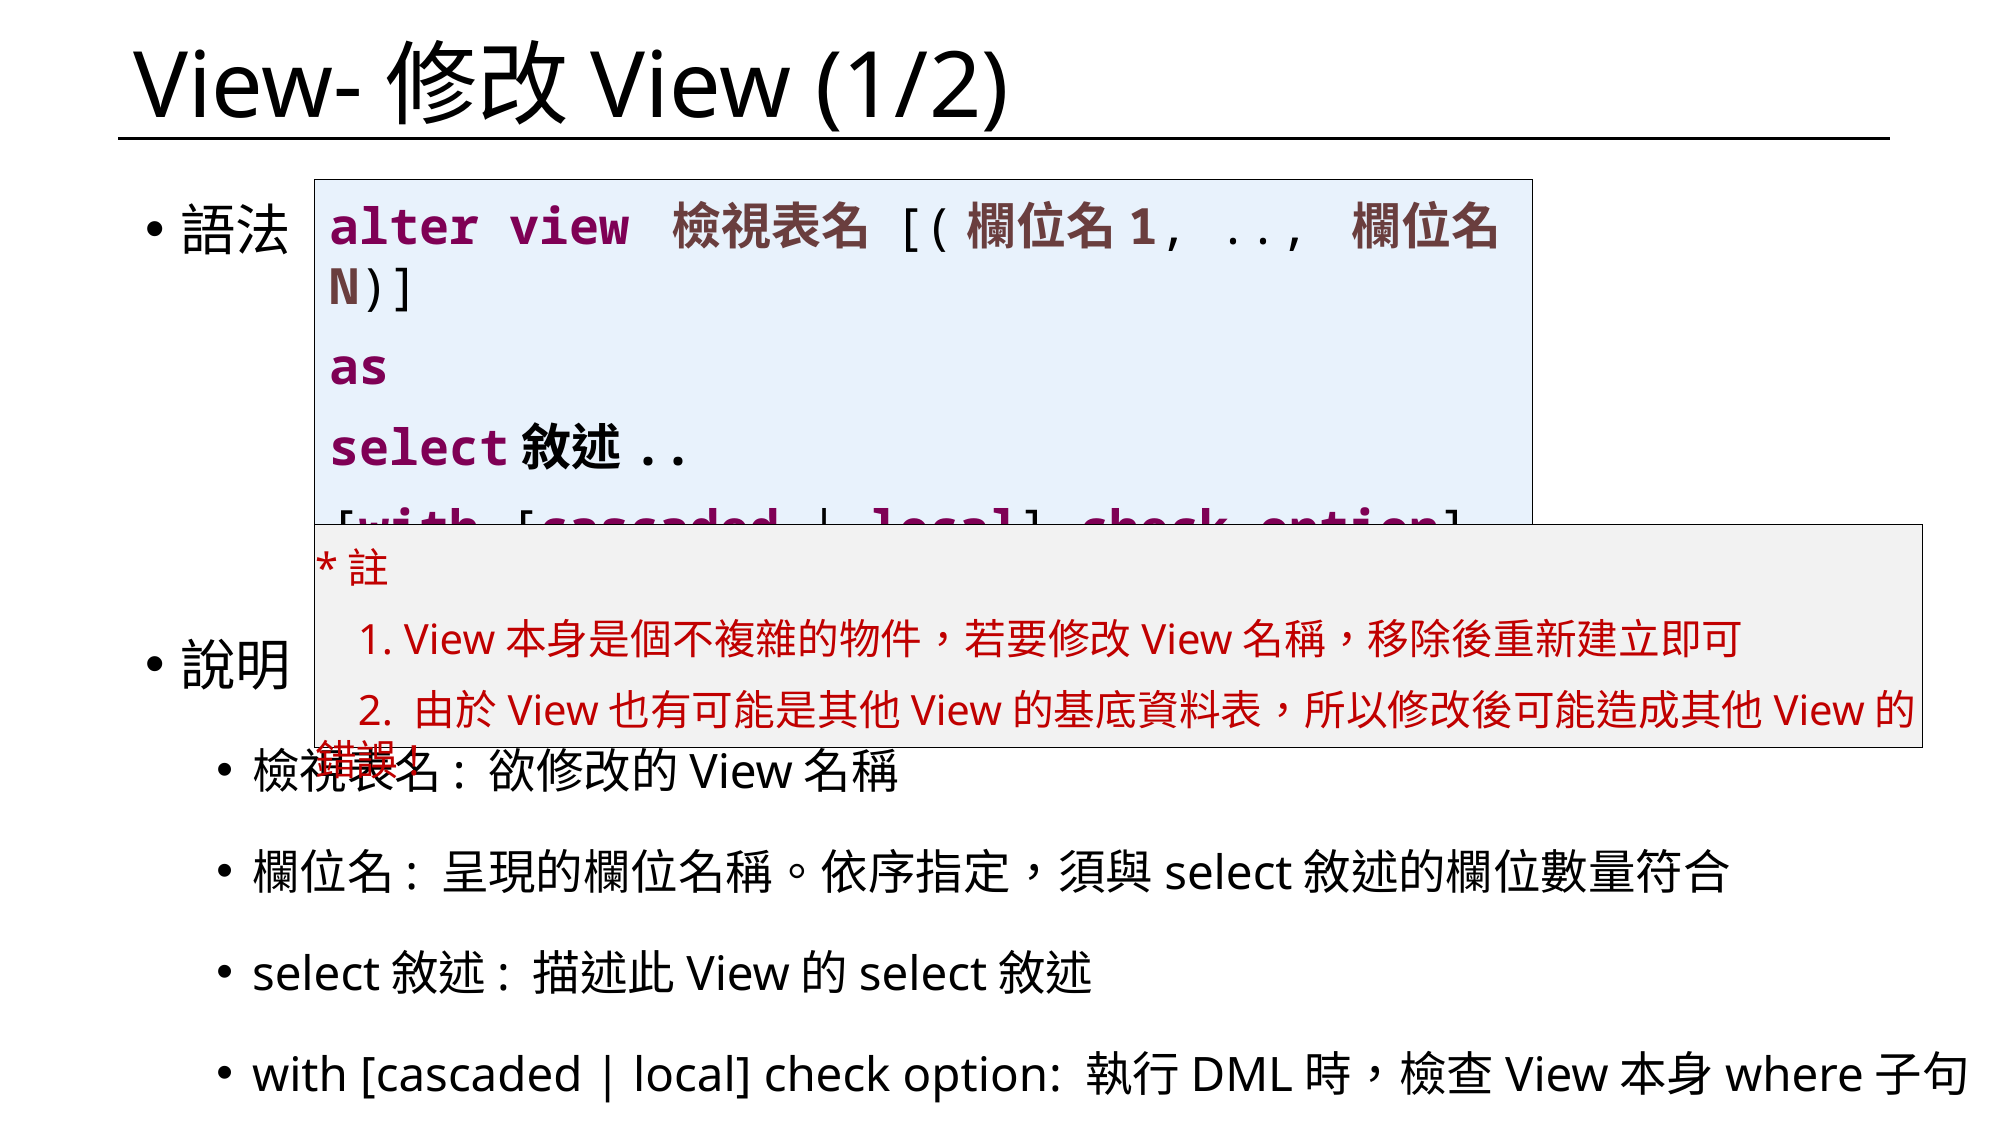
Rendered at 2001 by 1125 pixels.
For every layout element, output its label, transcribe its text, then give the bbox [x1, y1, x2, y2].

text_box *註 1. View本身是個不複雜的物件，若要修改View名稱，移除後重新建立即可 2. 由於View也有可能是其他View的基底資料表，所以修改後可能造成其他View的錯誤! [314, 524, 1923, 748]
text_box alter view 檢視表名 [(欄位名1, .., 欄位名N)] as select敘述.. [with [cascaded | local] check option] [314, 179, 1533, 524]
list 語法 說明 檢視表名: 欲修改的View名稱 欄位名: 呈現的欄位名稱。依序指定，須與select敘述的欄位數量符合 select敘述: 描述此View的select敘述 with [cascaded | local] check option: 執行DML時，檢查View本身where子句 [59, 147, 2000, 1122]
title View-修改View (1/2) [118, 2, 1890, 147]
